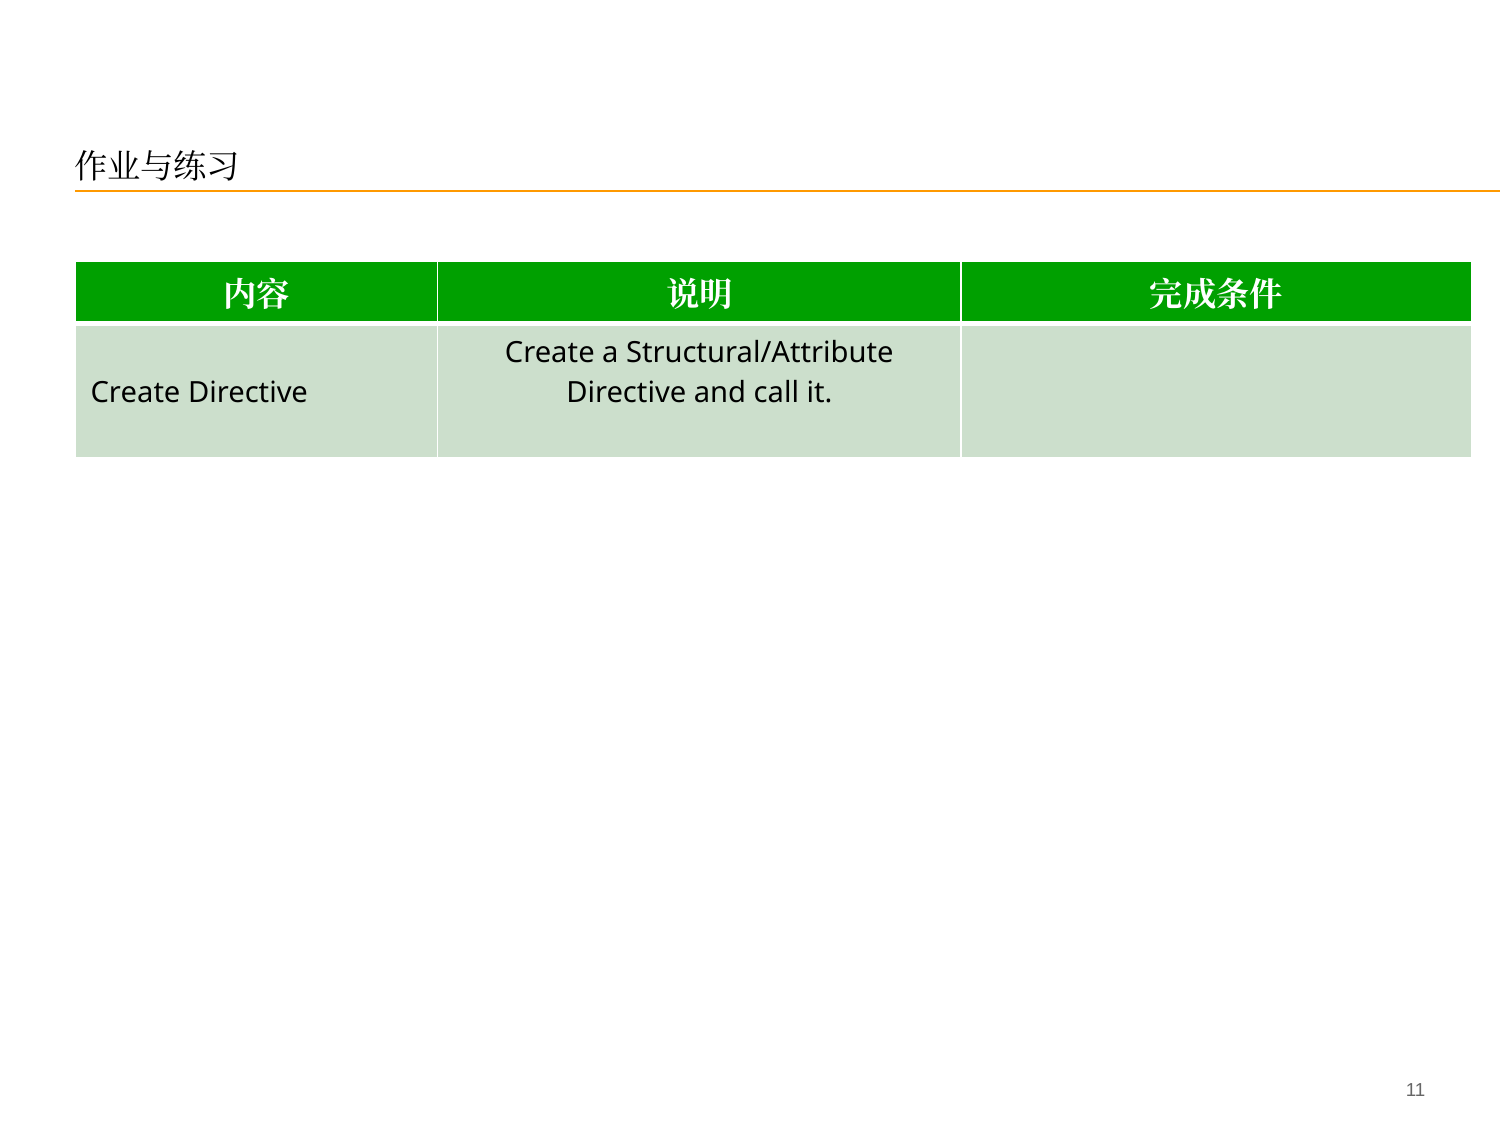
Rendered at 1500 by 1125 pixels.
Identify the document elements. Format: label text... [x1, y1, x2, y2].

table_header 内容 [76, 262, 437, 321]
table_cell Create Directive [76, 326, 437, 457]
title 作业与练习 [74, 56, 1421, 186]
table_cell Create a Structural/Attribute Directive and call it. [438, 326, 960, 457]
slide_number 10 [1335, 1078, 1426, 1100]
table_header 说明 [438, 262, 960, 321]
table_cell [962, 326, 1471, 457]
table_header 完成条件 [962, 262, 1471, 321]
